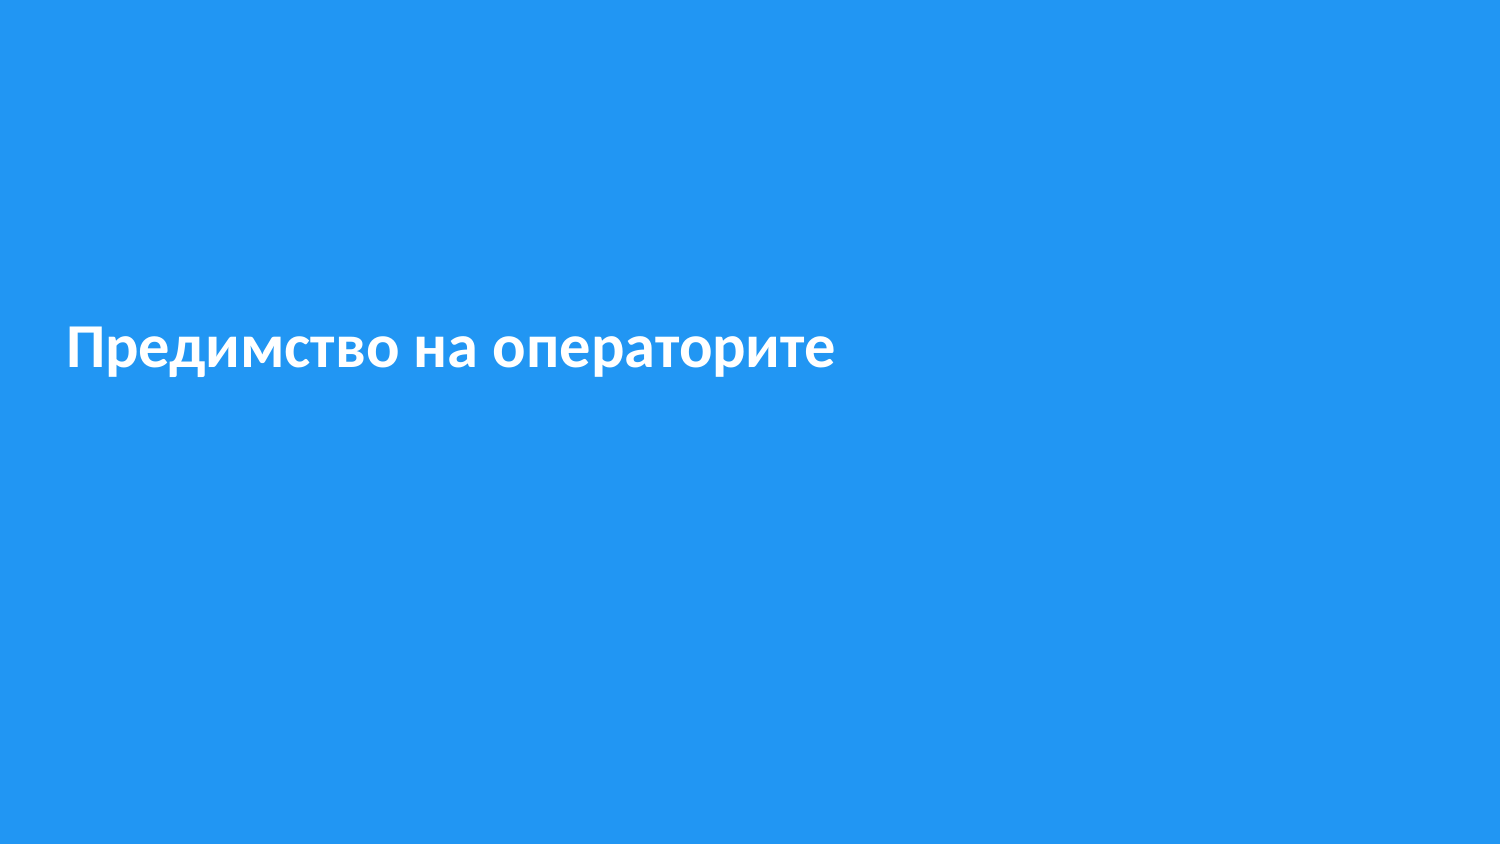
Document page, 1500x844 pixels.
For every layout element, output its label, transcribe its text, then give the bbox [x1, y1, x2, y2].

title Предимство на операторите [51, 289, 1449, 384]
